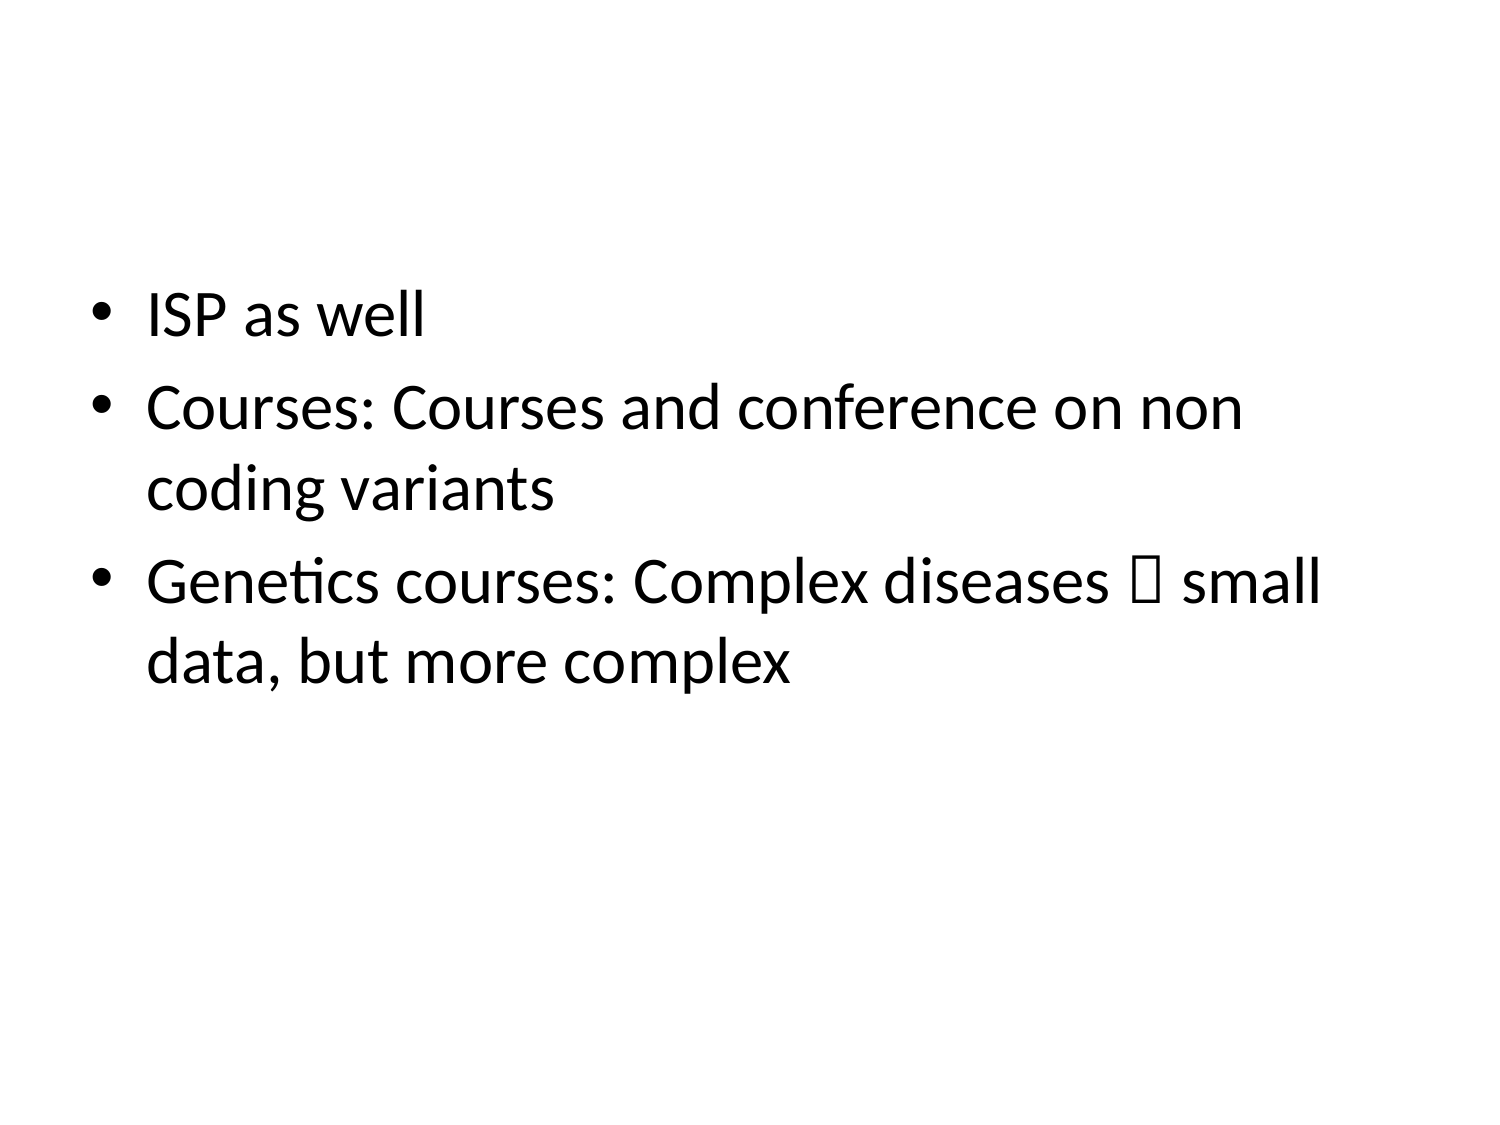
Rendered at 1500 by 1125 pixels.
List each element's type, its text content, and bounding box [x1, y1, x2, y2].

list ISP as well Courses: Courses and conference on non coding variants Genetics courses: Complex diseases  small data, but more complex [75, 262, 1425, 1005]
